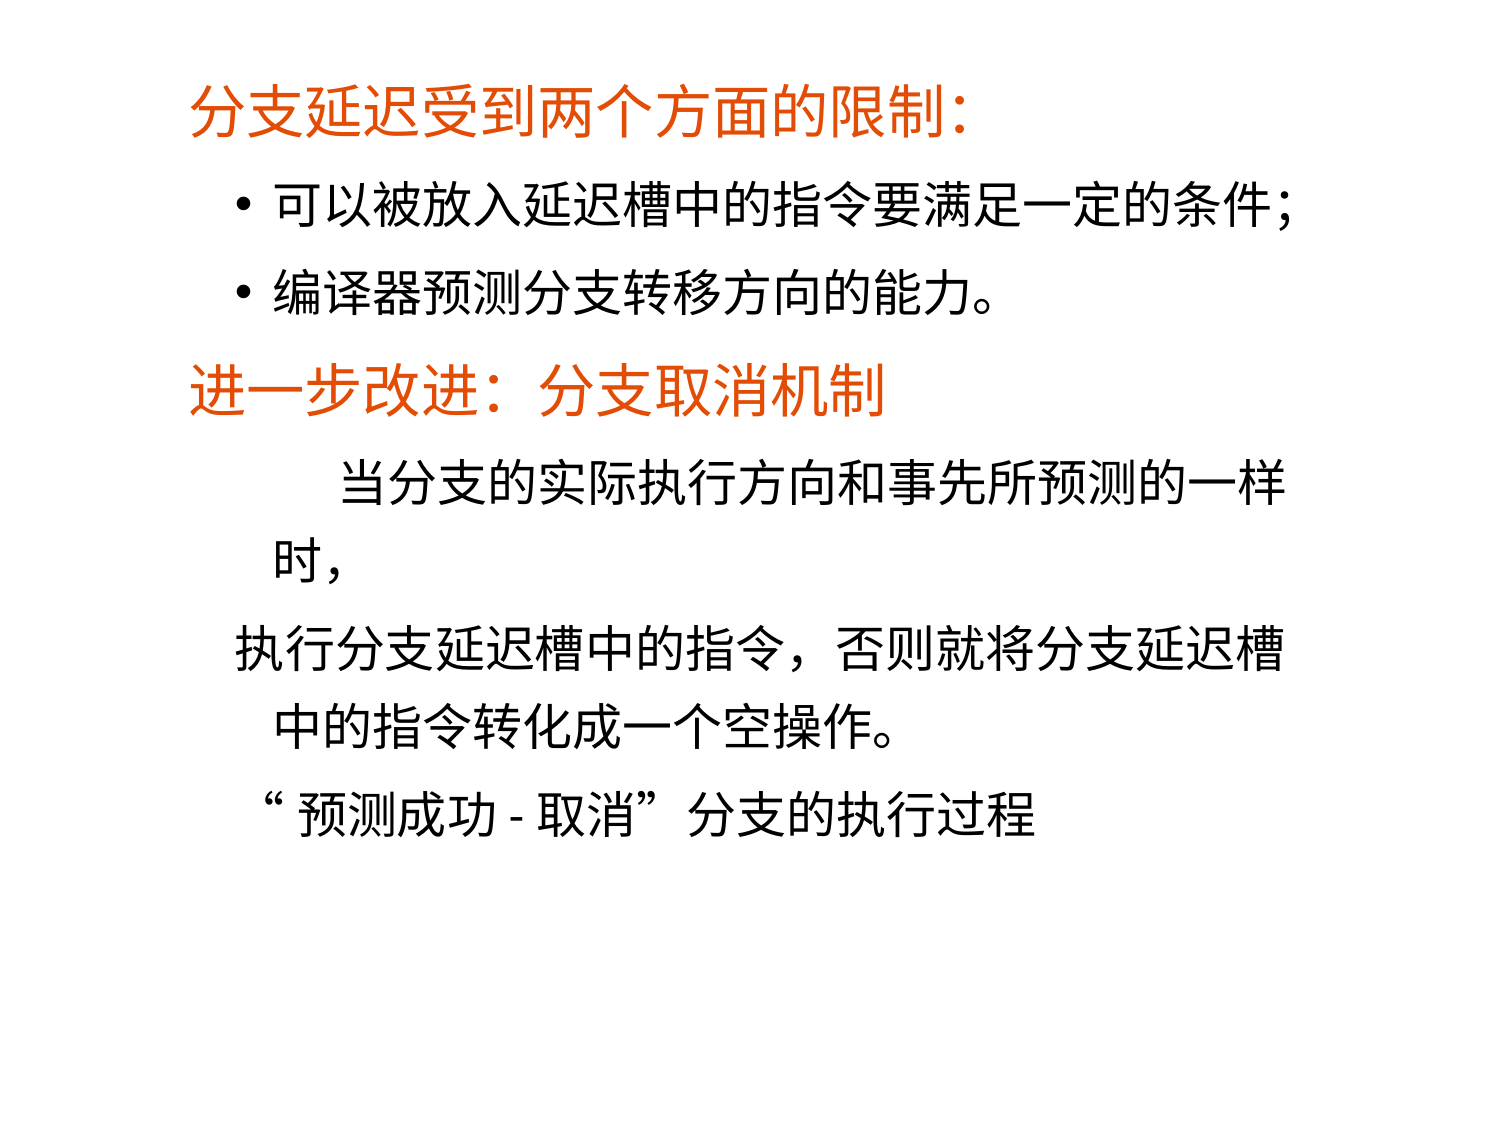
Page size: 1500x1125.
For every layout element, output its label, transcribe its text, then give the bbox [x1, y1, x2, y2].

text_box 分支延迟受到两个方面的限制： 可以被放入延迟槽中的指令要满足一定的条件； 编译器预测分支转移方向的能力。 进一步改进：分支取消机制 当分支的实际执行方向和事先所预测的一样时， 执行分支延迟槽中的指令，否则就将分支延迟槽中的指令转化成一个空操作。 “预测成功-取消”分支的执行过程 [70, 46, 1346, 925]
